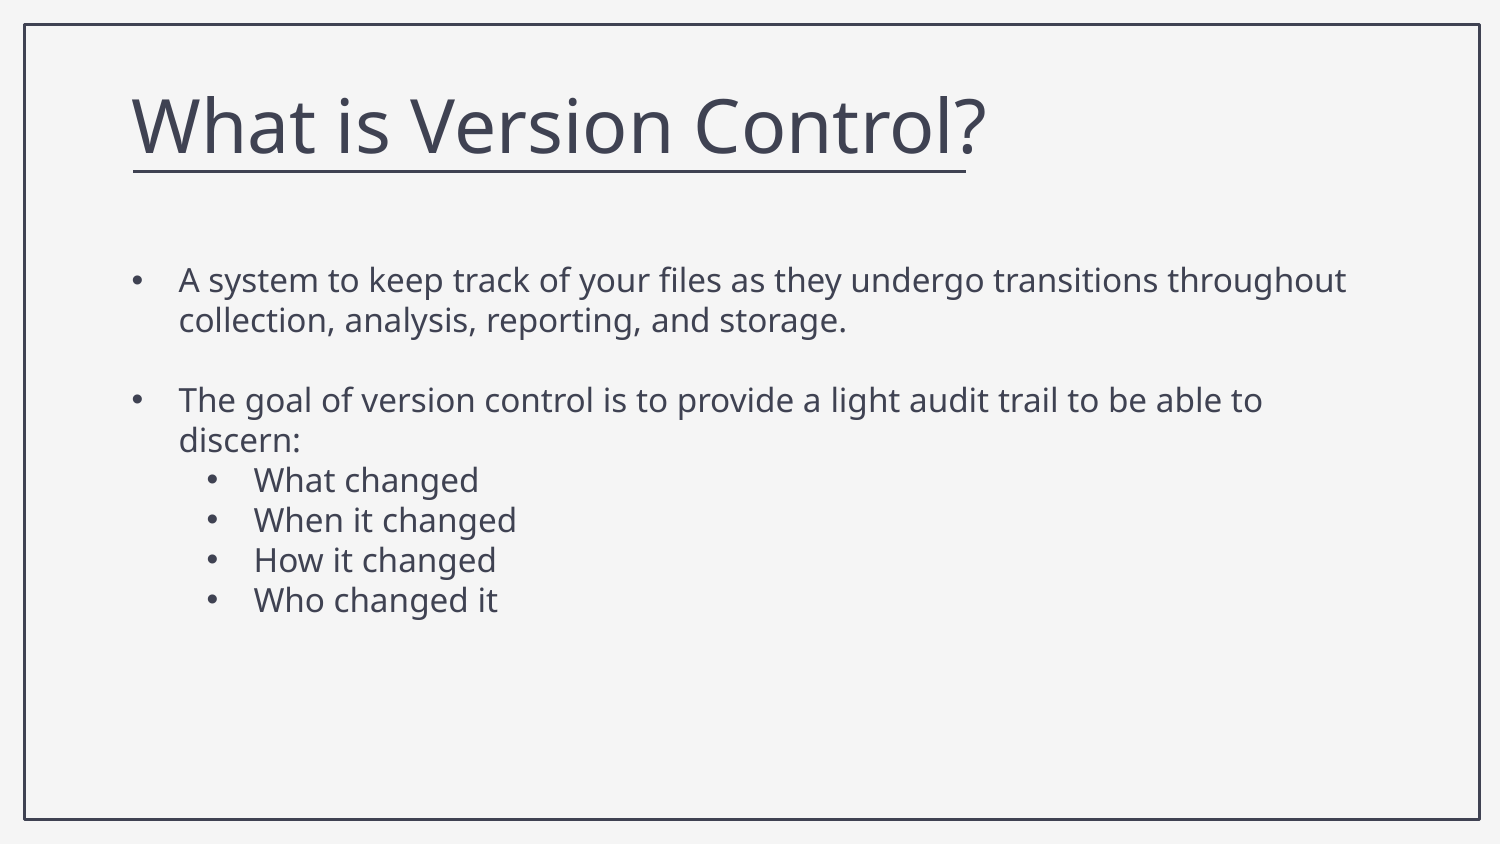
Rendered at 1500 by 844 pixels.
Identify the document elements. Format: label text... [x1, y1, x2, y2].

title What is Version Control? [116, 63, 1059, 191]
subtitle A system to keep track of your files as they undergo transitions throughout collection, analysis, reporting, and storage. The goal of version control is to provide a light audit trail to be able to discern: What changed When it changed How it changed Who changed it [116, 244, 1405, 600]
